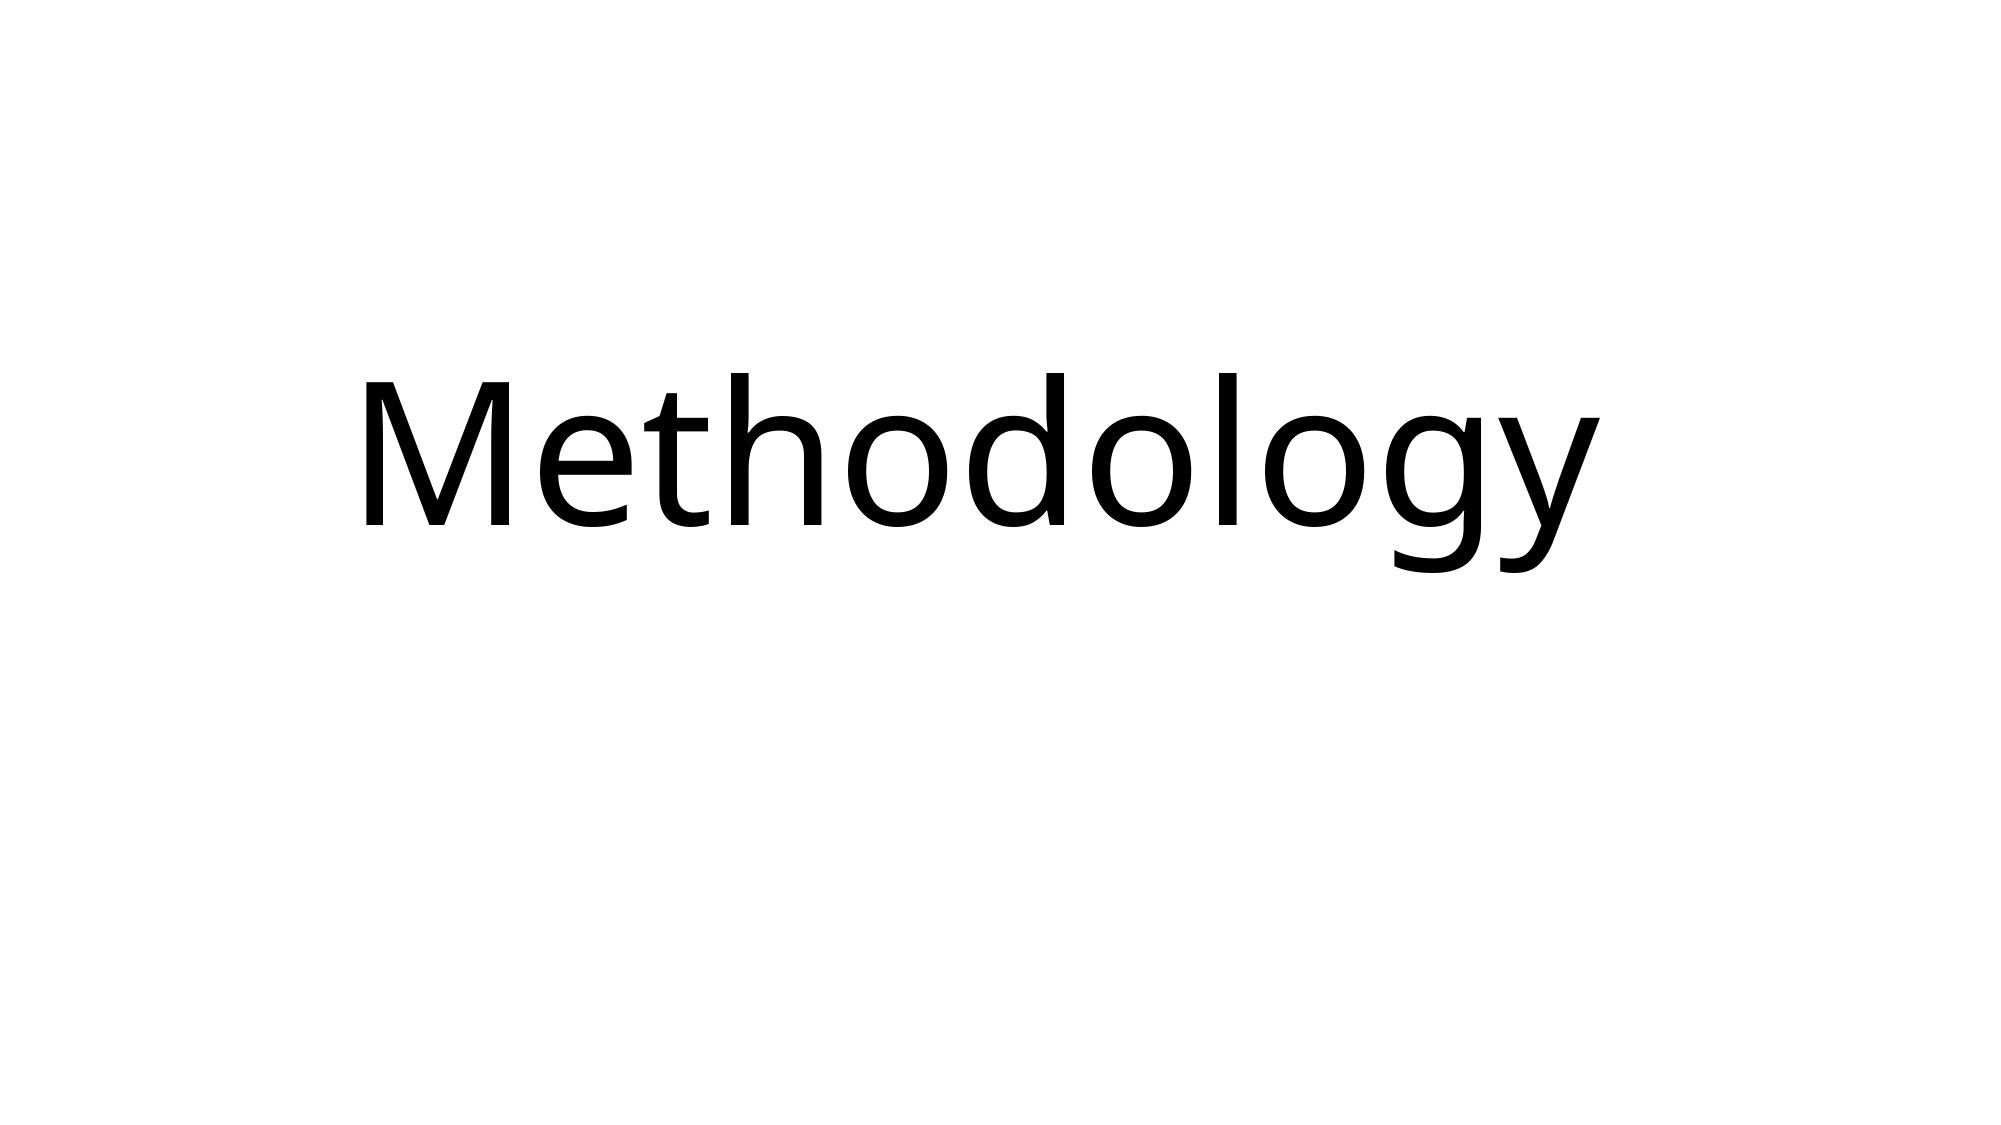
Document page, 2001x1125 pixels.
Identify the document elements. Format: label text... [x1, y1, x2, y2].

title Methodology [249, 184, 1750, 576]
